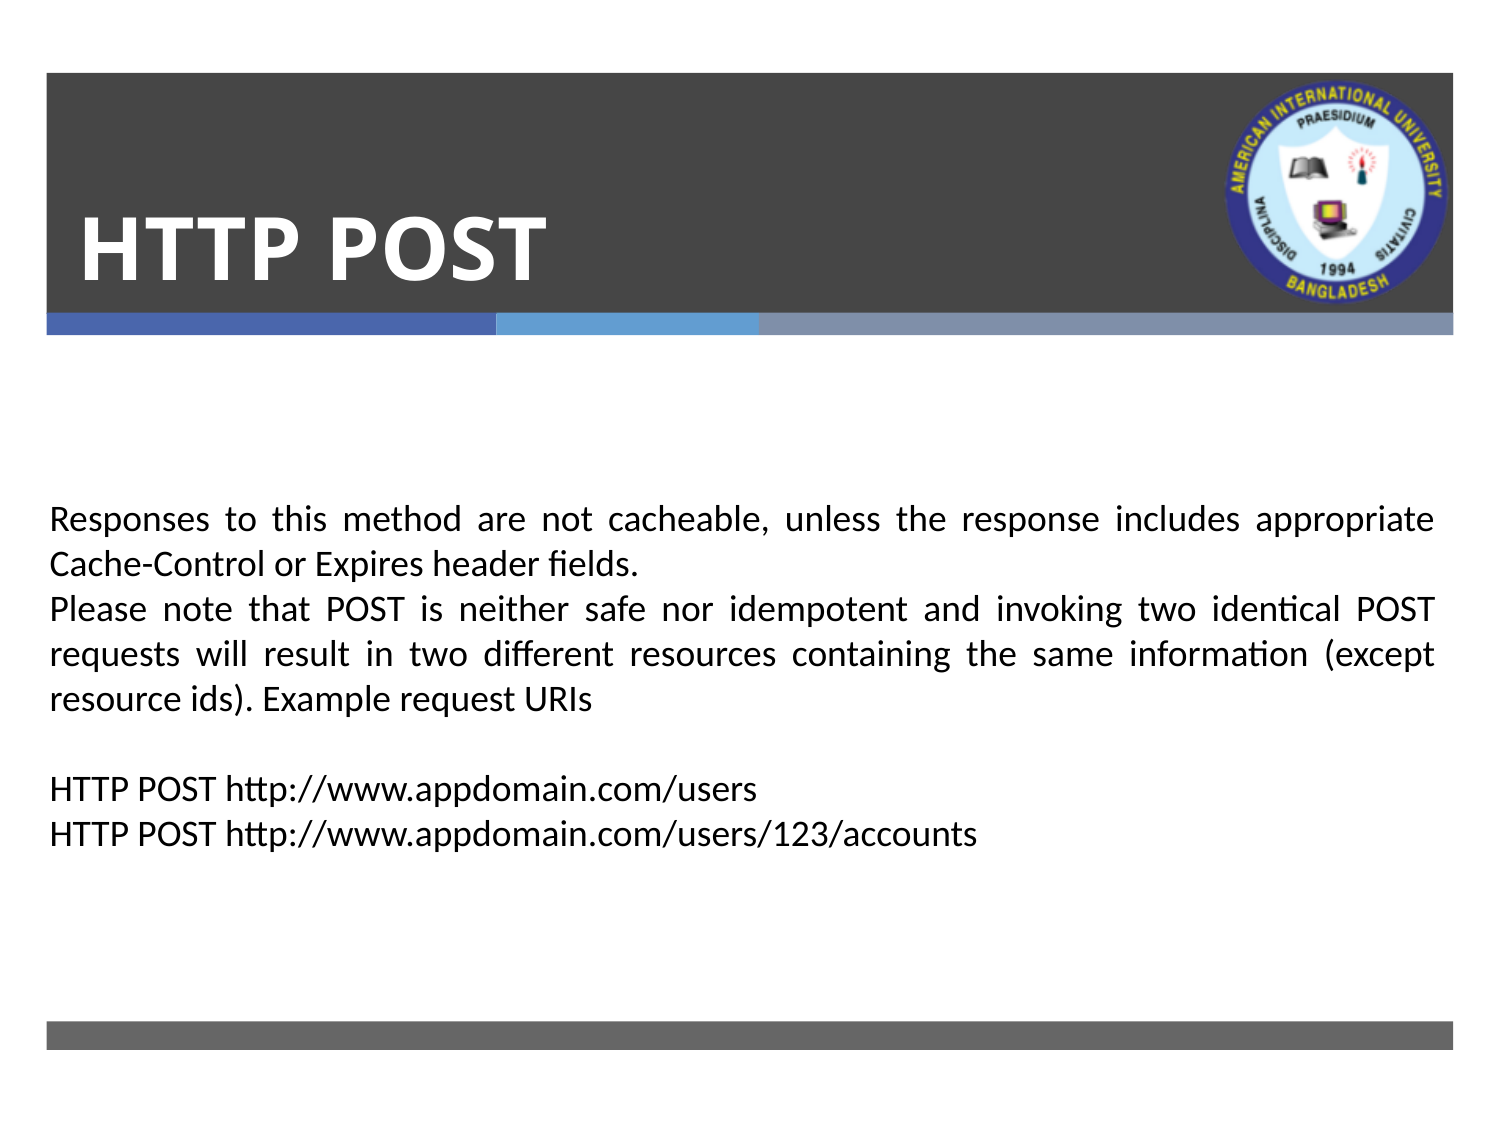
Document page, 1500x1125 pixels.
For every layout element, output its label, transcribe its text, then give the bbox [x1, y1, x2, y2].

text_box Responses to this method are not cacheable, unless the response includes appropriate Cache-Control or Expires header fields. Please note that POST is neither safe nor idempotent and invoking two identical POST requests will result in two different resources containing the same information (except resource ids). Example request URIs HTTP POST http://www.appdomain.com/users HTTP POST http://www.appdomain.com/users/123/accounts [34, 349, 1452, 998]
title HTTP POST [62, 127, 1210, 306]
picture [1220, 75, 1454, 310]
